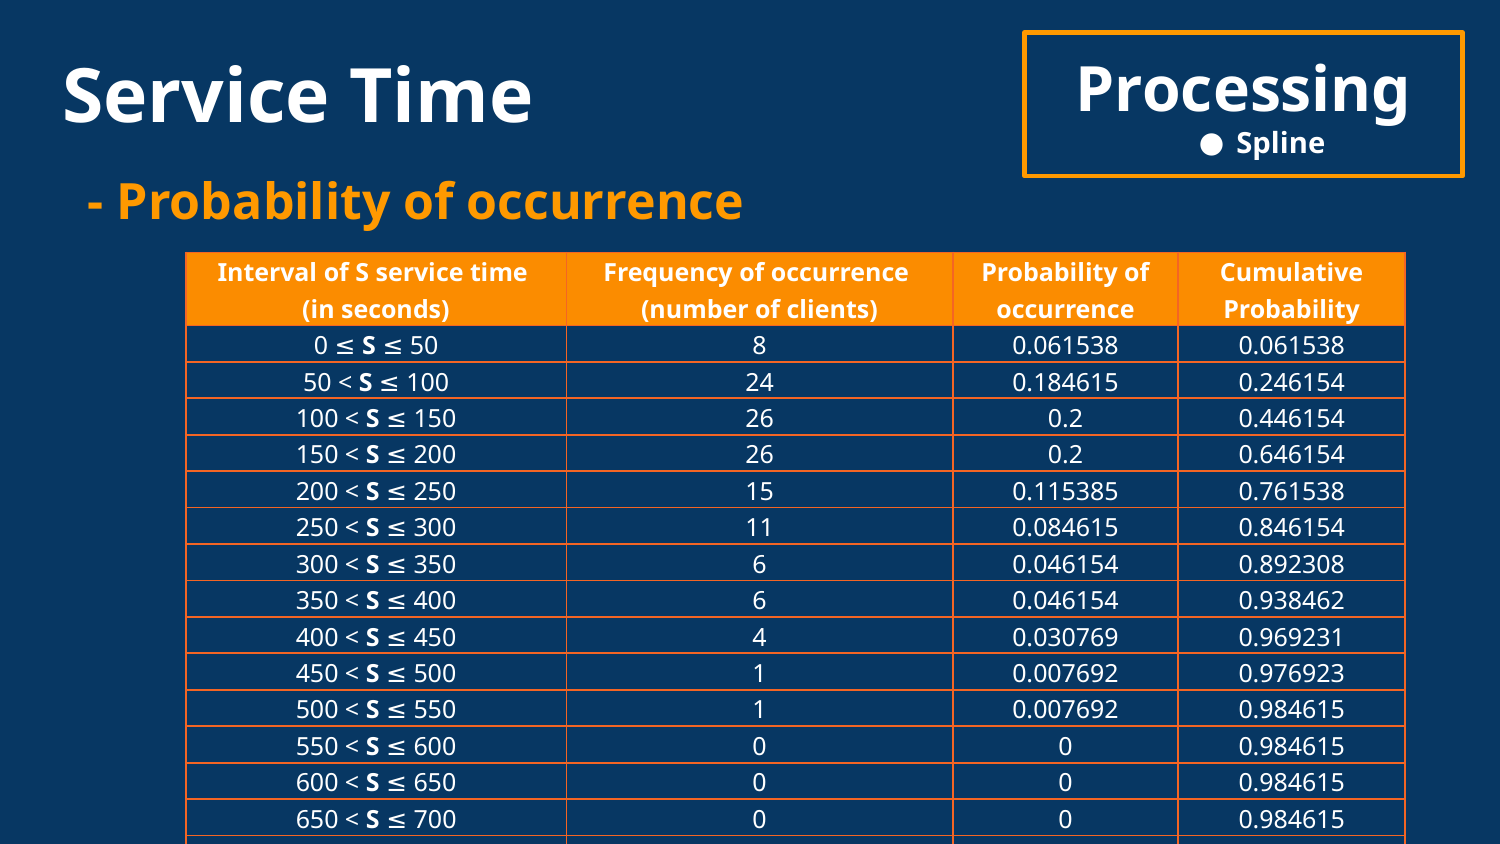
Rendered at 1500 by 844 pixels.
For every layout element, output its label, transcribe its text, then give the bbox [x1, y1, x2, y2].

table_cell 1 [567, 654, 952, 689]
table_cell 0.046154 [954, 545, 1177, 580]
table_cell 2 [567, 836, 952, 844]
table_cell 0.984615 [1179, 727, 1404, 762]
table_cell 300 < S ≤ 350 [187, 545, 566, 580]
table_cell 0 [567, 727, 952, 762]
table_cell 0.061538 [1179, 326, 1404, 361]
table_cell 8 [567, 326, 952, 361]
table_cell 550 < S ≤ 600 [187, 727, 566, 762]
table_cell 0.184615 [954, 363, 1177, 397]
table_cell 0.976923 [1179, 654, 1404, 689]
table_cell 450 < S ≤ 500 [187, 654, 566, 689]
table_cell 0.984615 [1179, 764, 1404, 798]
table_cell 0.984615 [1179, 800, 1404, 835]
text_box Service Time [47, 0, 1024, 185]
title - Probability of occurrence [60, 154, 1095, 235]
table_cell 4 [567, 618, 952, 652]
table_header Frequency of occurrence (number of clients) [567, 253, 952, 325]
table_cell 0.2 [954, 436, 1177, 470]
table_cell 0 [954, 800, 1177, 835]
table_cell 0.984615 [1179, 691, 1404, 725]
table_header Cumulative Probability [1179, 253, 1404, 325]
table_cell 0 [954, 727, 1177, 762]
table_cell 6 [567, 545, 952, 580]
table_cell 600 < S ≤ 650 [187, 764, 566, 798]
table_cell 0.969231 [1179, 618, 1404, 652]
table_cell 250 < S ≤ 300 [187, 508, 566, 543]
table_cell 0.046154 [954, 581, 1177, 616]
table_cell 0.646154 [1179, 436, 1404, 470]
table_cell 0 [954, 764, 1177, 798]
table_cell 0.761538 [1179, 472, 1404, 507]
table_cell 0.015385 [954, 836, 1177, 844]
table_cell 0.061538 [954, 326, 1177, 361]
table_cell 0.938462 [1179, 581, 1404, 616]
text_box Processing Spline [1024, 32, 1463, 176]
table_cell 0 [567, 800, 952, 835]
table_cell 0.2 [954, 399, 1177, 434]
table_cell 0 ≤ S ≤ 50 [187, 326, 566, 361]
table_cell 150 < S ≤ 200 [187, 436, 566, 470]
table_cell 700 < S ≤ 750 [187, 836, 566, 844]
table_cell 400 < S ≤ 450 [187, 618, 566, 652]
table_cell 0.446154 [1179, 399, 1404, 434]
table_cell 0.115385 [954, 472, 1177, 507]
table_cell 200 < S ≤ 250 [187, 472, 566, 507]
table_cell 24 [567, 363, 952, 397]
table_cell 0.007692 [954, 691, 1177, 725]
table_cell 0 [567, 764, 952, 798]
table_cell 1 [567, 691, 952, 725]
table_cell 650 < S ≤ 700 [187, 800, 566, 835]
table_cell 50 < S ≤ 100 [187, 363, 566, 397]
table_cell 26 [567, 399, 952, 434]
table_header Interval of S service time (in seconds) [187, 253, 566, 325]
table_cell 0.246154 [1179, 363, 1404, 397]
table_header Probability of occurrence [954, 253, 1177, 325]
table_cell 100 < S ≤ 150 [187, 399, 566, 434]
table_cell 350 < S ≤ 400 [187, 581, 566, 616]
table_cell 6 [567, 581, 952, 616]
text_box [0, 0, 920, 844]
table_cell 0.007692 [954, 654, 1177, 689]
table_cell 0.084615 [954, 508, 1177, 543]
table_cell 500 < S ≤ 550 [187, 691, 566, 725]
table_cell 0.846154 [1179, 508, 1404, 543]
table_cell 11 [567, 508, 952, 543]
table_cell 15 [567, 472, 952, 507]
table_cell 0.892308 [1179, 545, 1404, 580]
table_cell 1 [1179, 836, 1404, 844]
table_cell 26 [567, 436, 952, 470]
table_cell 0.030769 [954, 618, 1177, 652]
